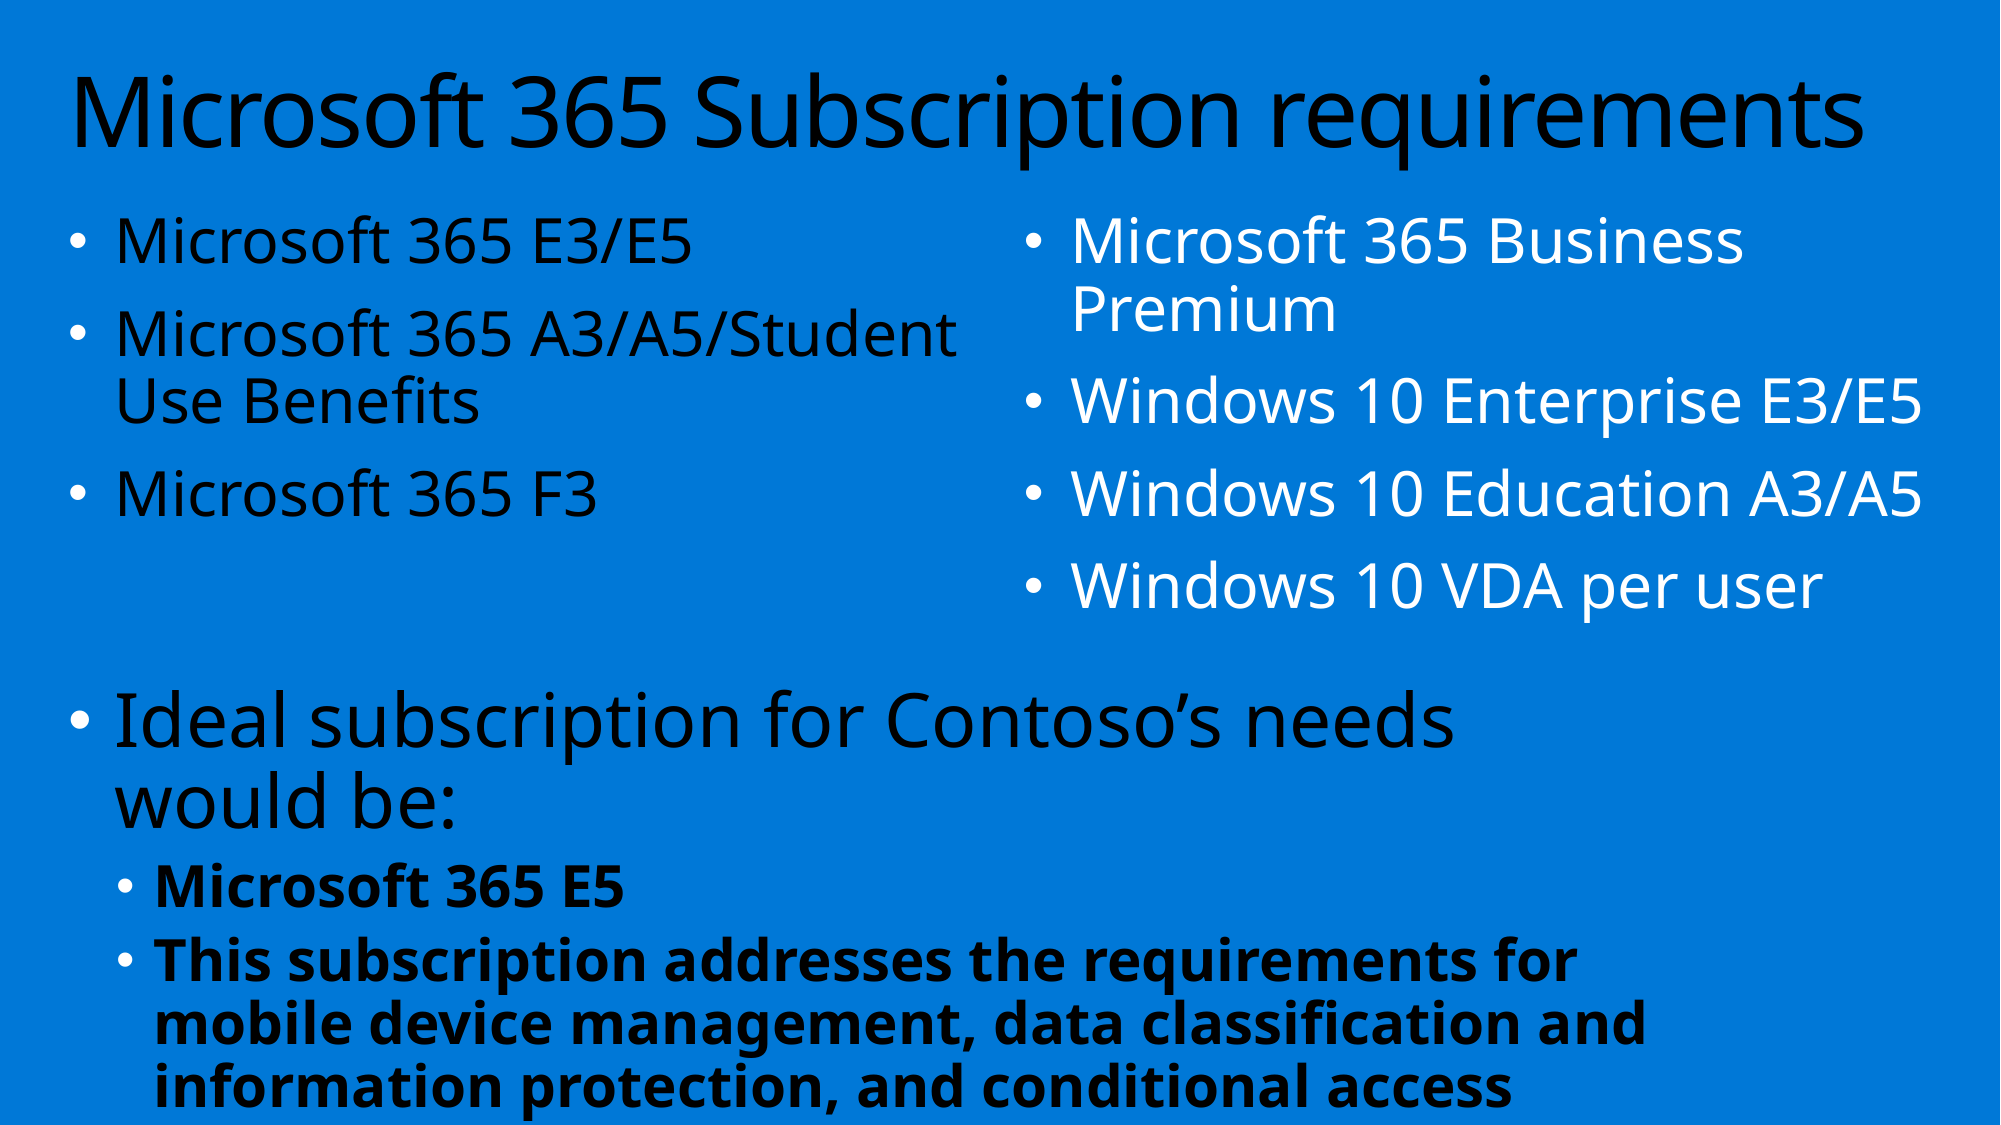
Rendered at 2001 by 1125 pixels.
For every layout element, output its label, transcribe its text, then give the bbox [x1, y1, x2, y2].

text_box Microsoft 365 Business Premium Windows 10 Enterprise E3/E5 Windows 10 Education A3/A5 Windows 10 VDA per user [999, 195, 2000, 638]
list Ideal subscription for Contoso’s needs would be: Microsoft 365 E5 This subscription addresses the requirements for mobile device management, data classification and information protection, and conditional access policies. [44, 668, 1683, 1064]
title Microsoft 365 Subscription requirements [44, 47, 1957, 195]
list Microsoft 365 E3/E5 Microsoft 365 A3/A5/Student Use Benefits Microsoft 365 F3 [44, 195, 999, 549]
